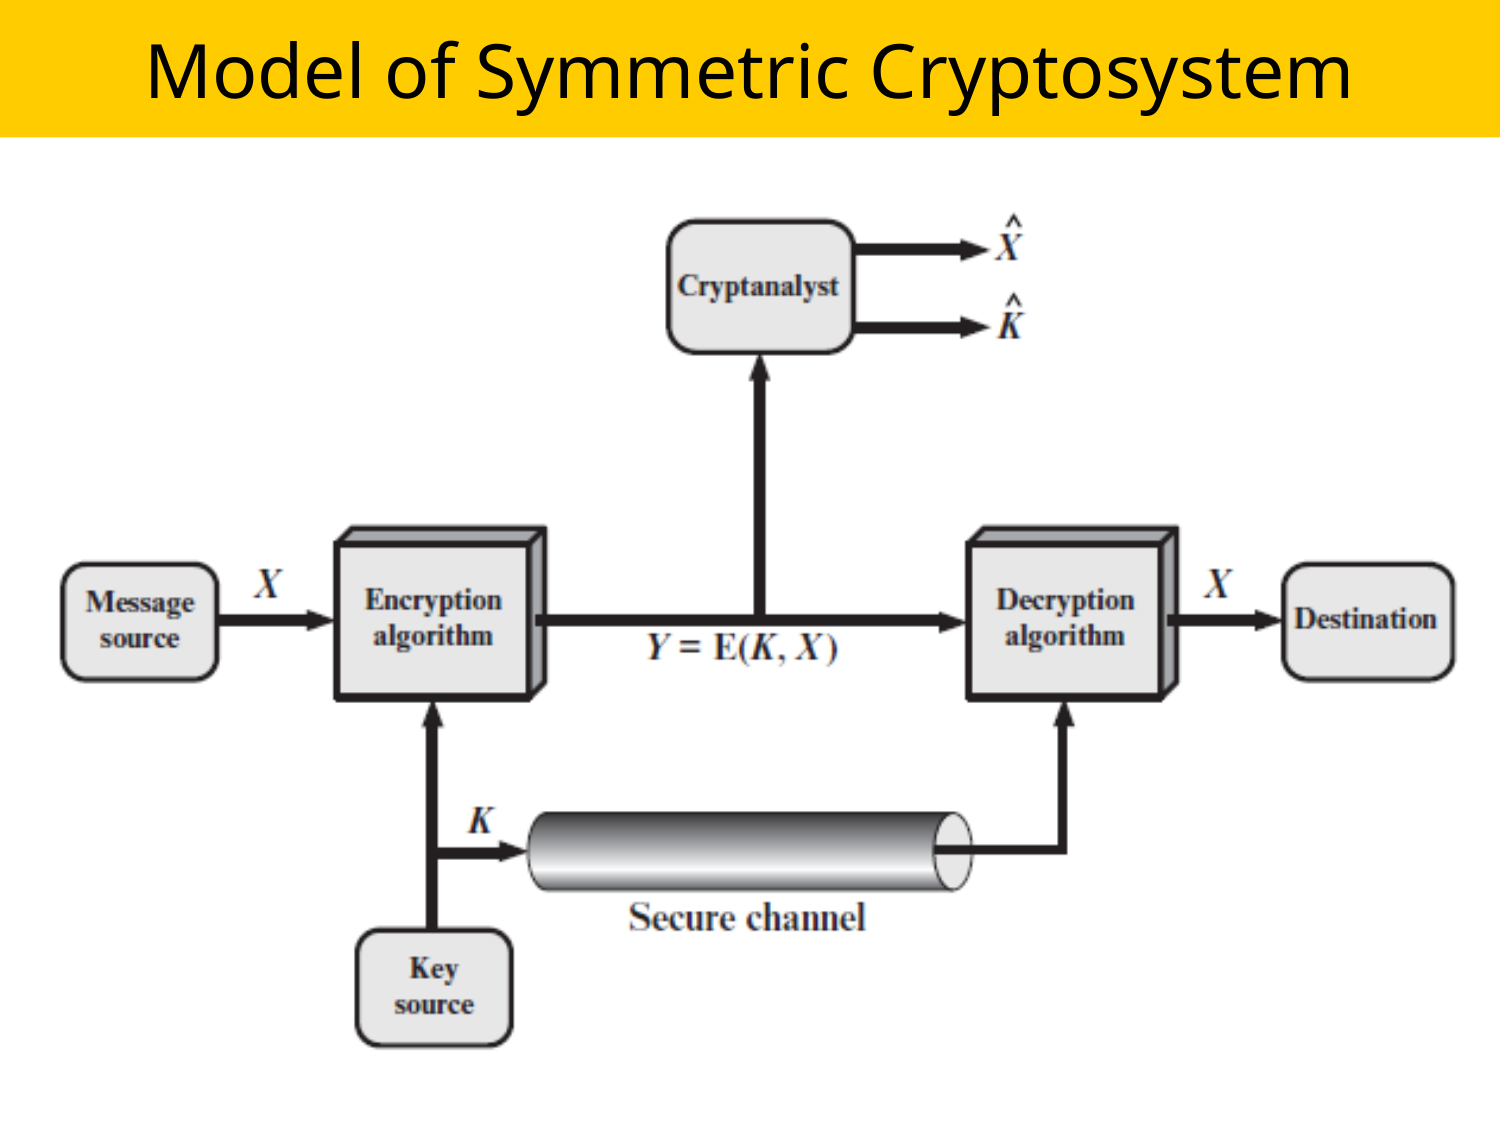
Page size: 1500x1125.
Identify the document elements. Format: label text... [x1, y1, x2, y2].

title Model of Symmetric Cryptosystem [0, 0, 1500, 138]
picture [37, 187, 1487, 1074]
